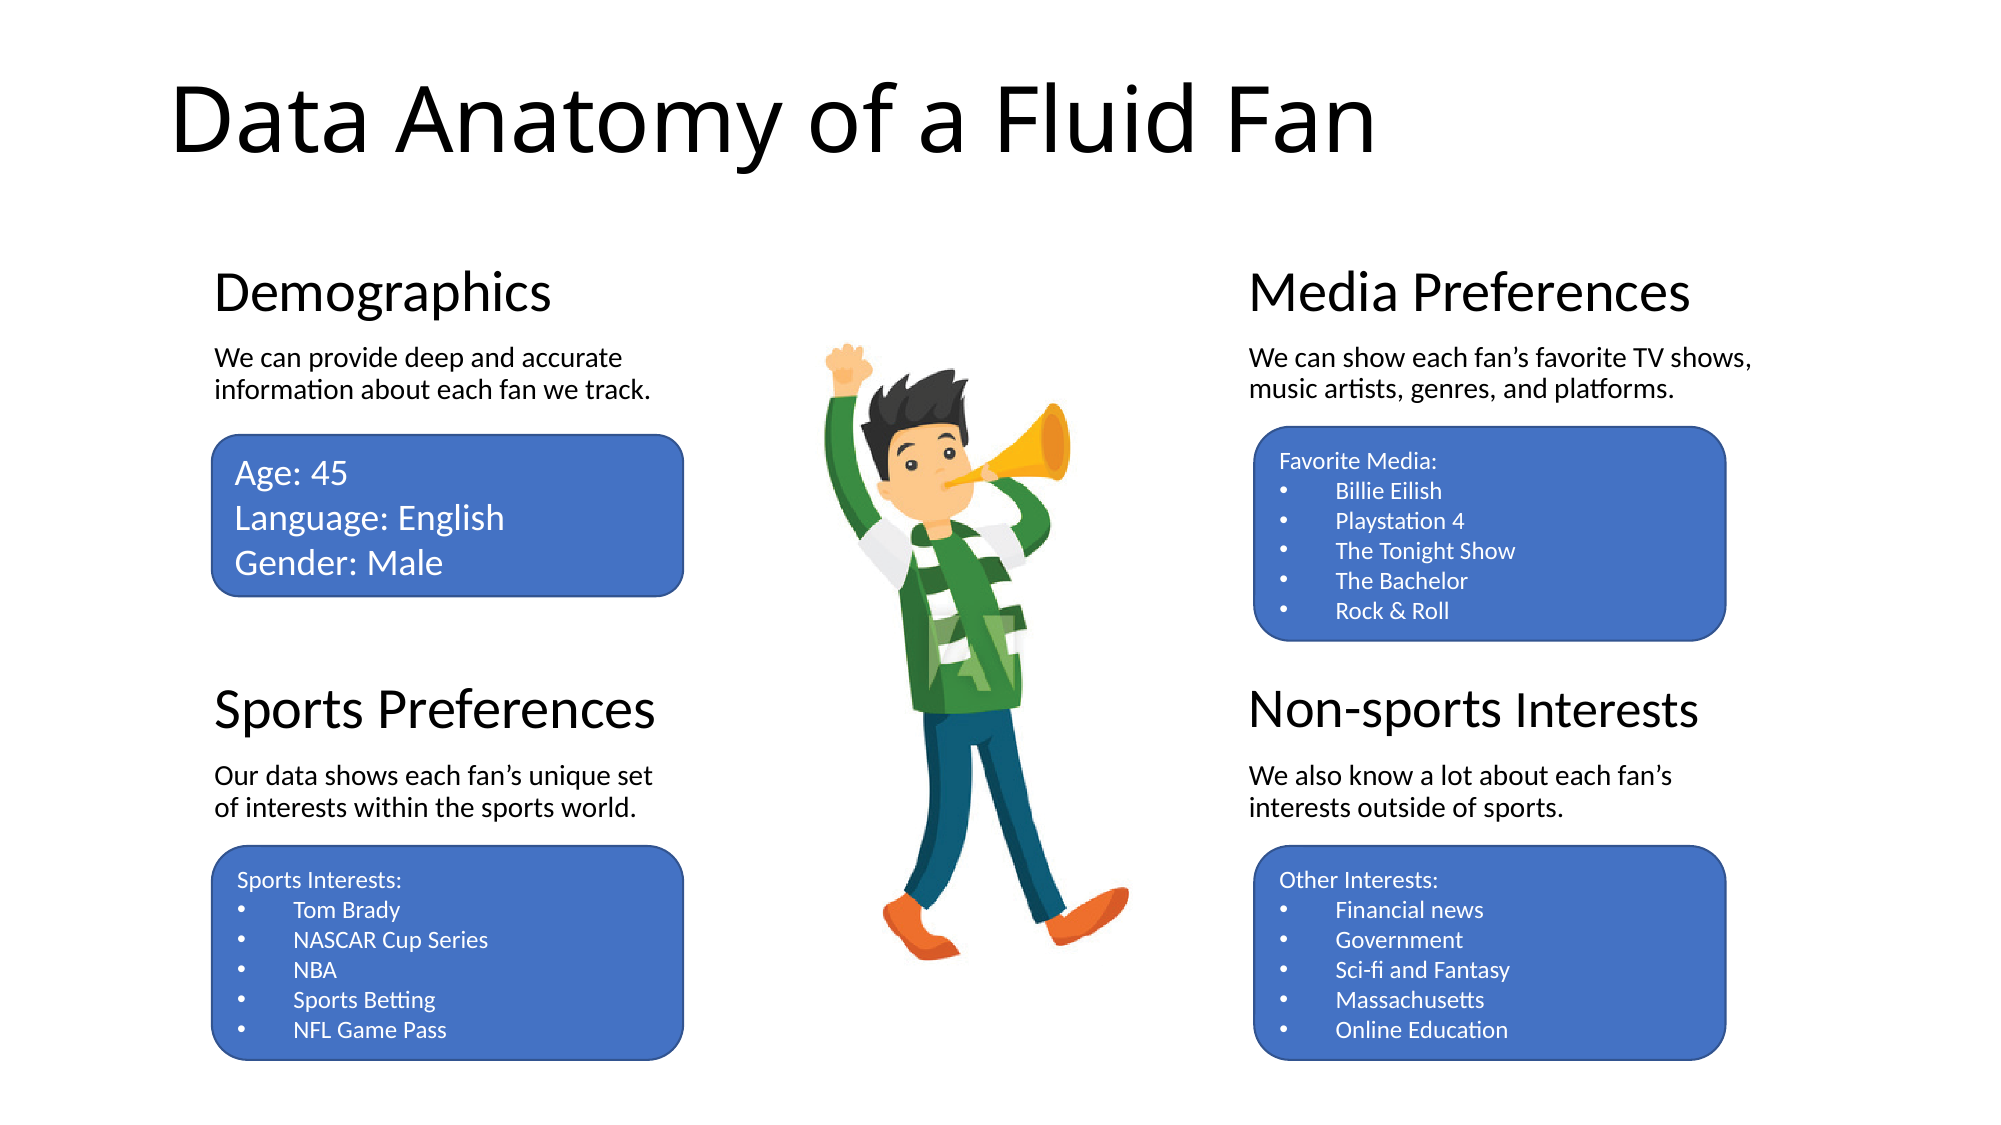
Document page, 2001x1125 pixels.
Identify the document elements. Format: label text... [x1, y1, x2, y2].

text_box Favorite Media: Billie Eilish Playstation 4 The Tonight Show The Bachelor Rock & Roll [1253, 425, 1727, 642]
text_box Our data shows each fan’s unique set of interests within the sports world. [199, 753, 697, 835]
text_box Media Preferences [1233, 253, 1732, 335]
text_box We can show each fan’s favorite TV shows, music artists, genres, and platforms. [1233, 335, 1774, 417]
text_box Sports Preferences [199, 671, 697, 753]
text_box Sports Interests: Tom Brady NASCAR Cup Series NBA Sports Betting NFL Game Pass [210, 844, 685, 1061]
list Demographics [199, 253, 697, 335]
text_box We can provide deep and accurate information about each fan we track. [199, 335, 697, 417]
picture [804, 324, 1138, 966]
text_box Age: 45 Language: English Gender: Male [210, 433, 685, 598]
text_box Non-sports Interests [1233, 671, 1732, 753]
title Data Anatomy of a Fluid Fan [153, 13, 1879, 232]
text_box Other Interests: Financial news Government Sci-fi and Fantasy Massachusetts Online Education [1253, 844, 1727, 1061]
text_box We also know a lot about each fan’s interests outside of sports. [1233, 753, 1732, 835]
